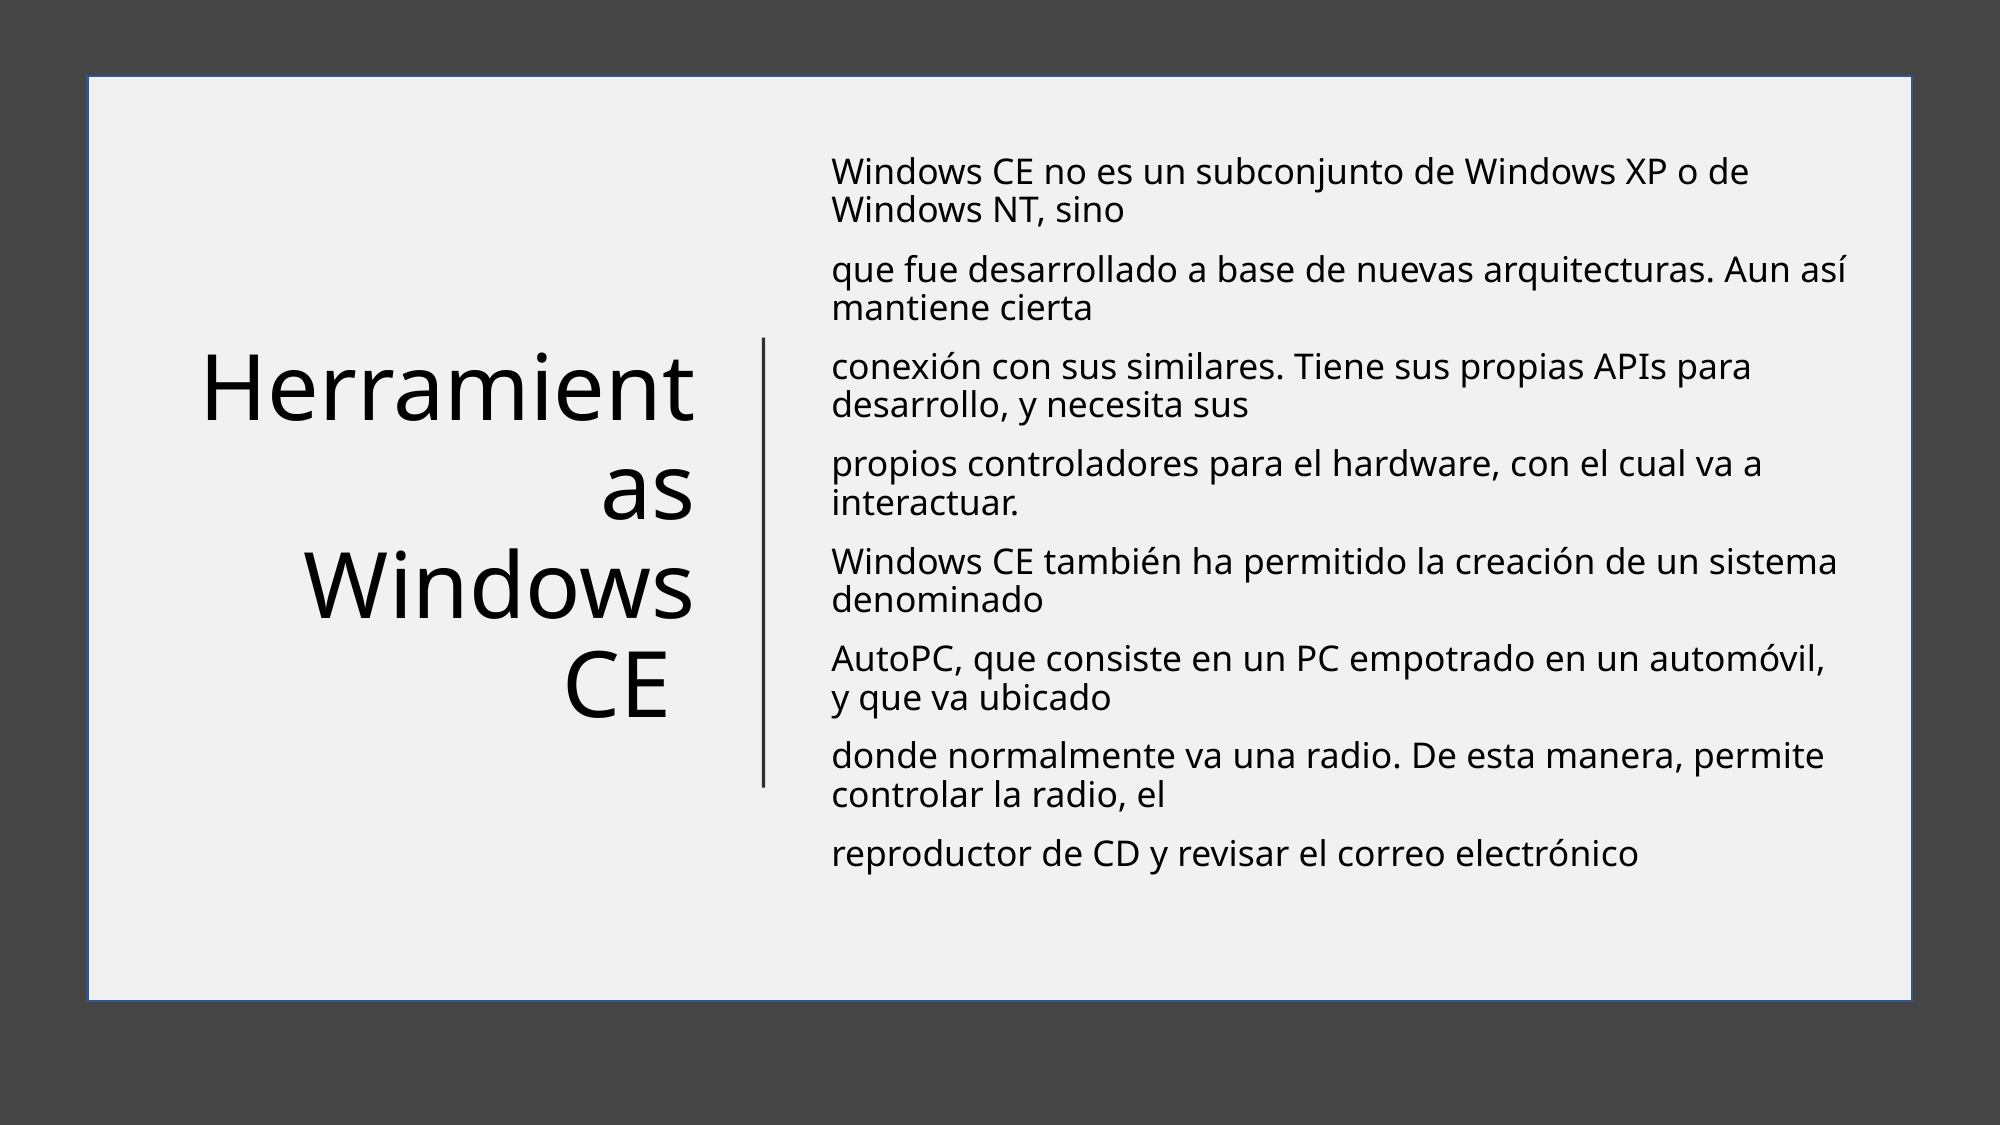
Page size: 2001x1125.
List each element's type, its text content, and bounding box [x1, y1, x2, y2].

title Herramientas Windows CE [137, 146, 711, 932]
list Windows CE no es un subconjunto de Windows XP o de Windows NT, sino que fue desarrollado a base de nuevas arquitecturas. Aun así mantiene cierta conexión con sus similares. Tiene sus propias APIs para desarrollo, y necesita sus propios controladores para el hardware, con el cual va a interactuar. Windows CE también ha permitido la creación de un sistema denominado AutoPC, que consiste en un PC empotrado en un automóvil, y que va ubicado donde normalmente va una radio. De esta manera, permite controlar la radio, el reproductor de CD y revisar el correo electrónico [816, 146, 1863, 932]
text_box [0, 0, 2000, 1125]
text_box [86, 75, 1913, 1002]
